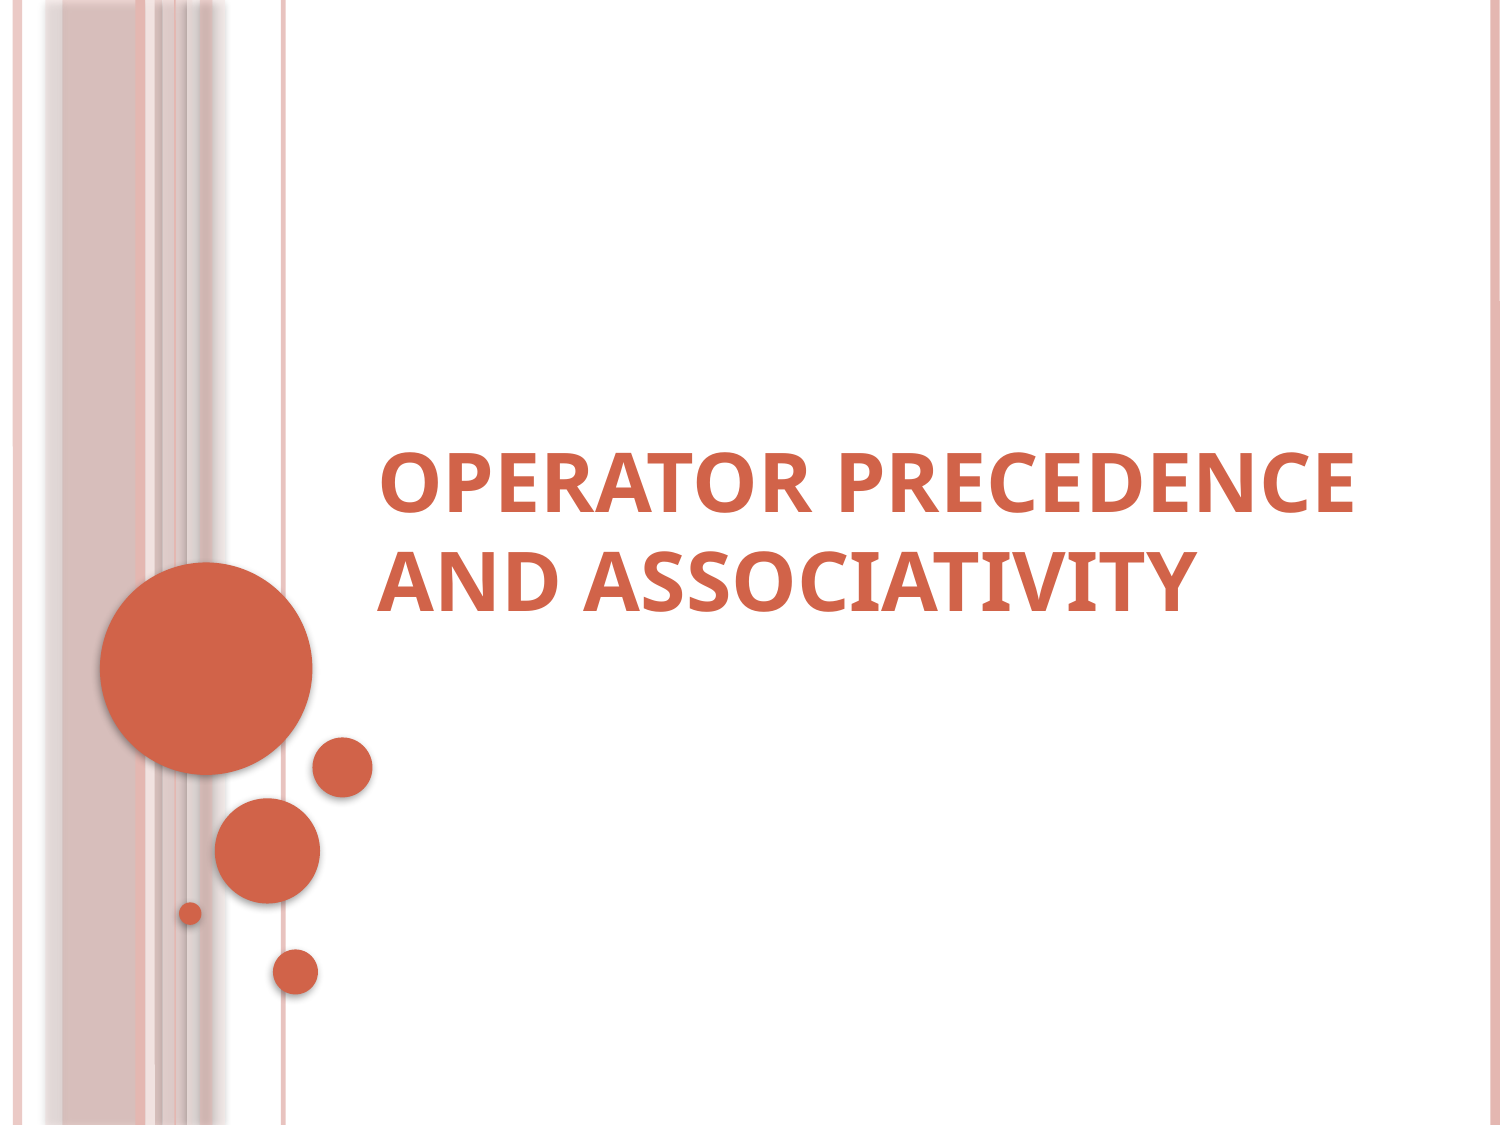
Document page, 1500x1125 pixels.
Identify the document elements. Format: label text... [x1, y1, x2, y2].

title Operator precedence and associativity [362, 324, 1375, 636]
